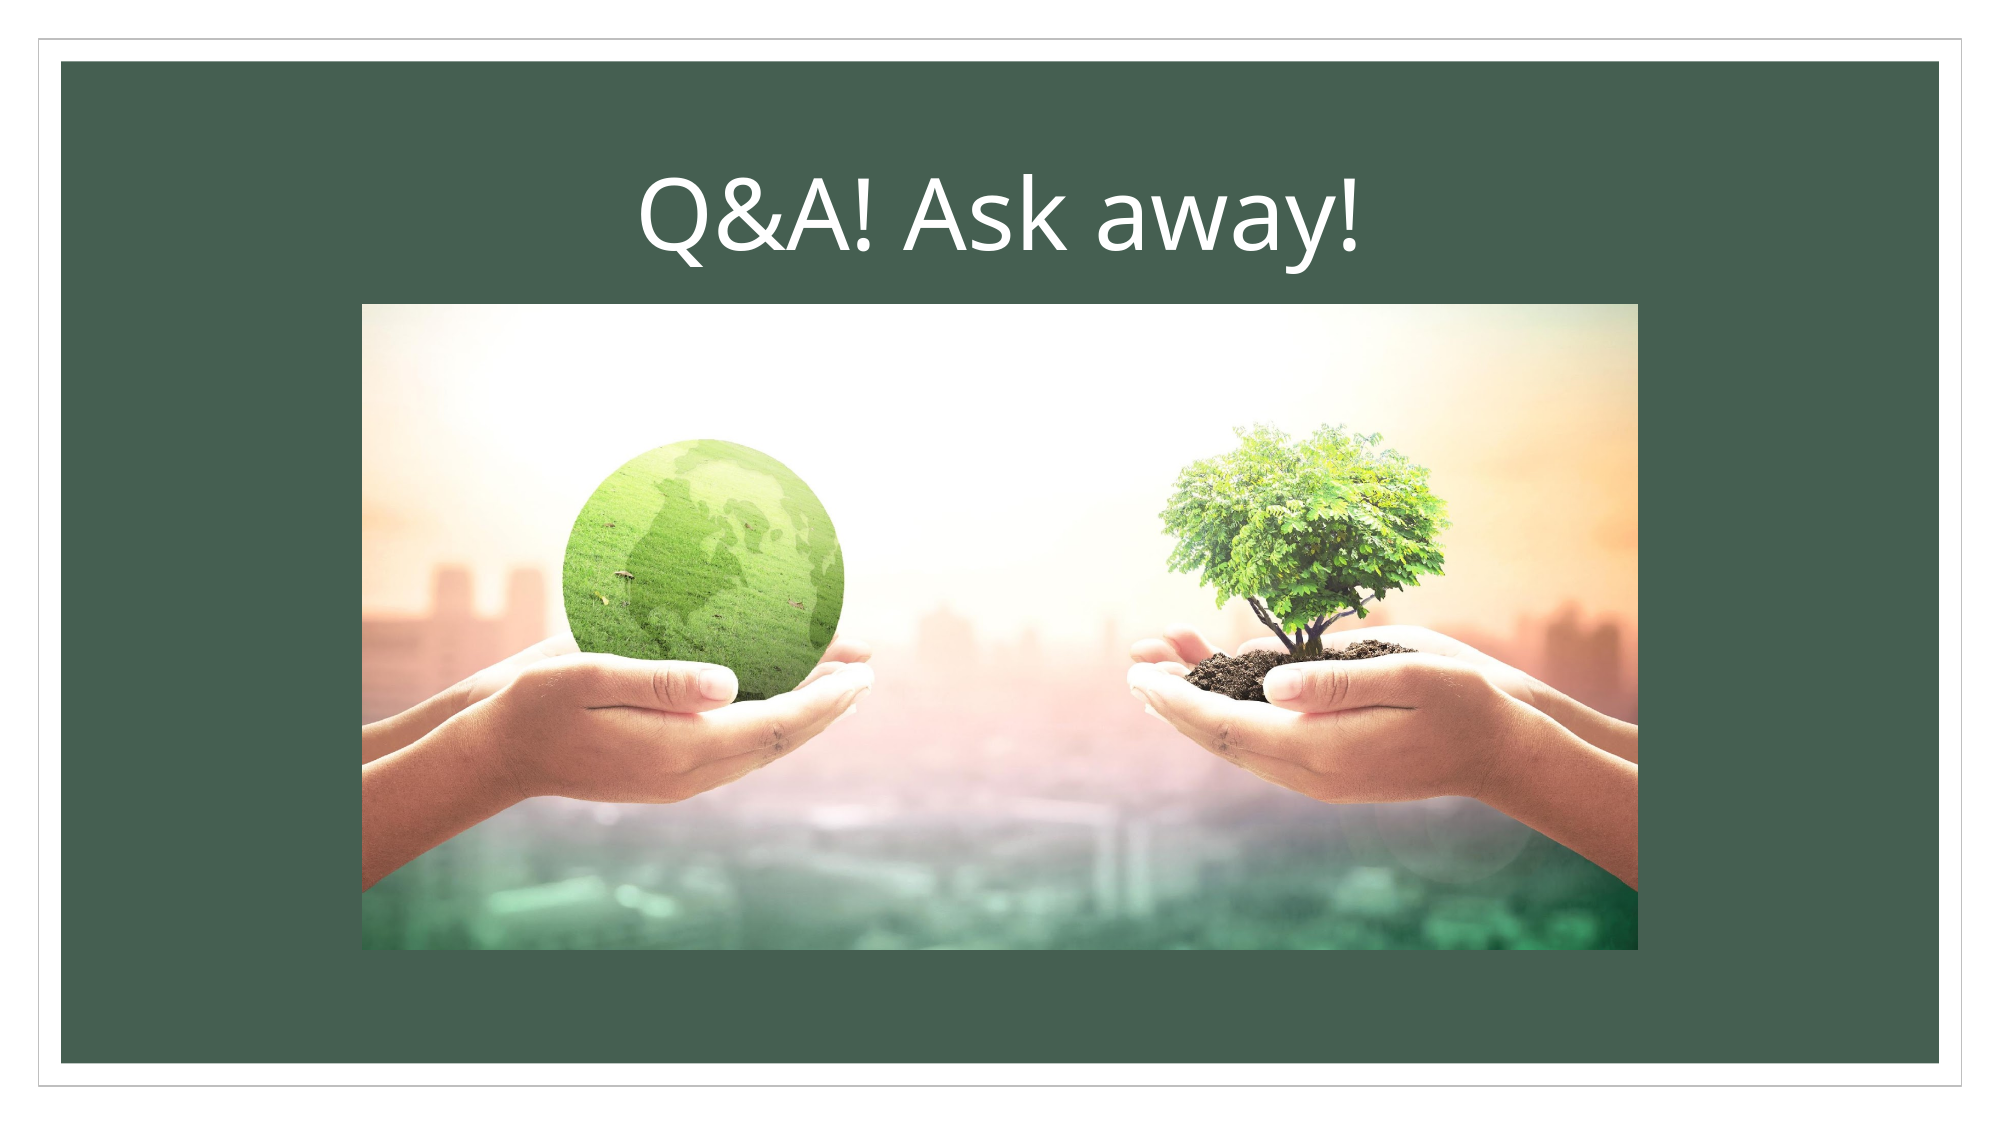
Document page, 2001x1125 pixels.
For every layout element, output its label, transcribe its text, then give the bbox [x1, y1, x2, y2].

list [361, 304, 1639, 951]
title Q&A! Ask away! [174, 105, 1825, 331]
